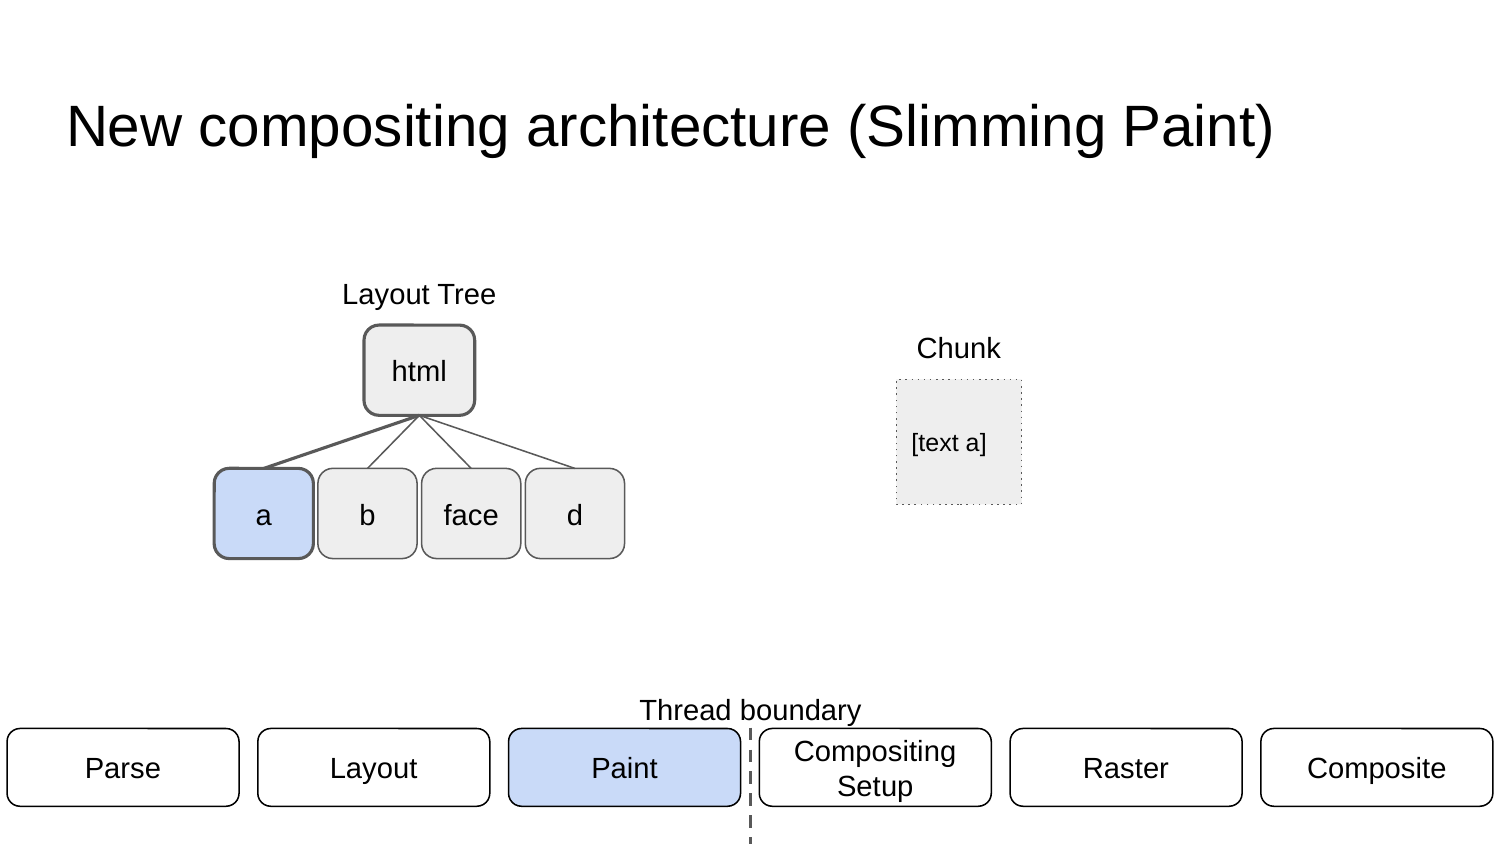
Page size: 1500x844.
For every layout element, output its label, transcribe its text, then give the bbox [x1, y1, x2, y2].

text_box Layout [257, 728, 490, 807]
text_box Parse [7, 728, 240, 807]
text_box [589, 674, 912, 844]
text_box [213, 226, 625, 559]
text_box [text a] [896, 380, 1022, 505]
text_box Chunk [847, 281, 1071, 380]
text_box Composite [1260, 728, 1493, 807]
title New compositing architecture (Slimming Paint) [51, 72, 1449, 167]
text_box Compositing Setup [916, 728, 992, 807]
text_box Raster [1010, 728, 1243, 807]
text_box Paint [508, 728, 584, 807]
